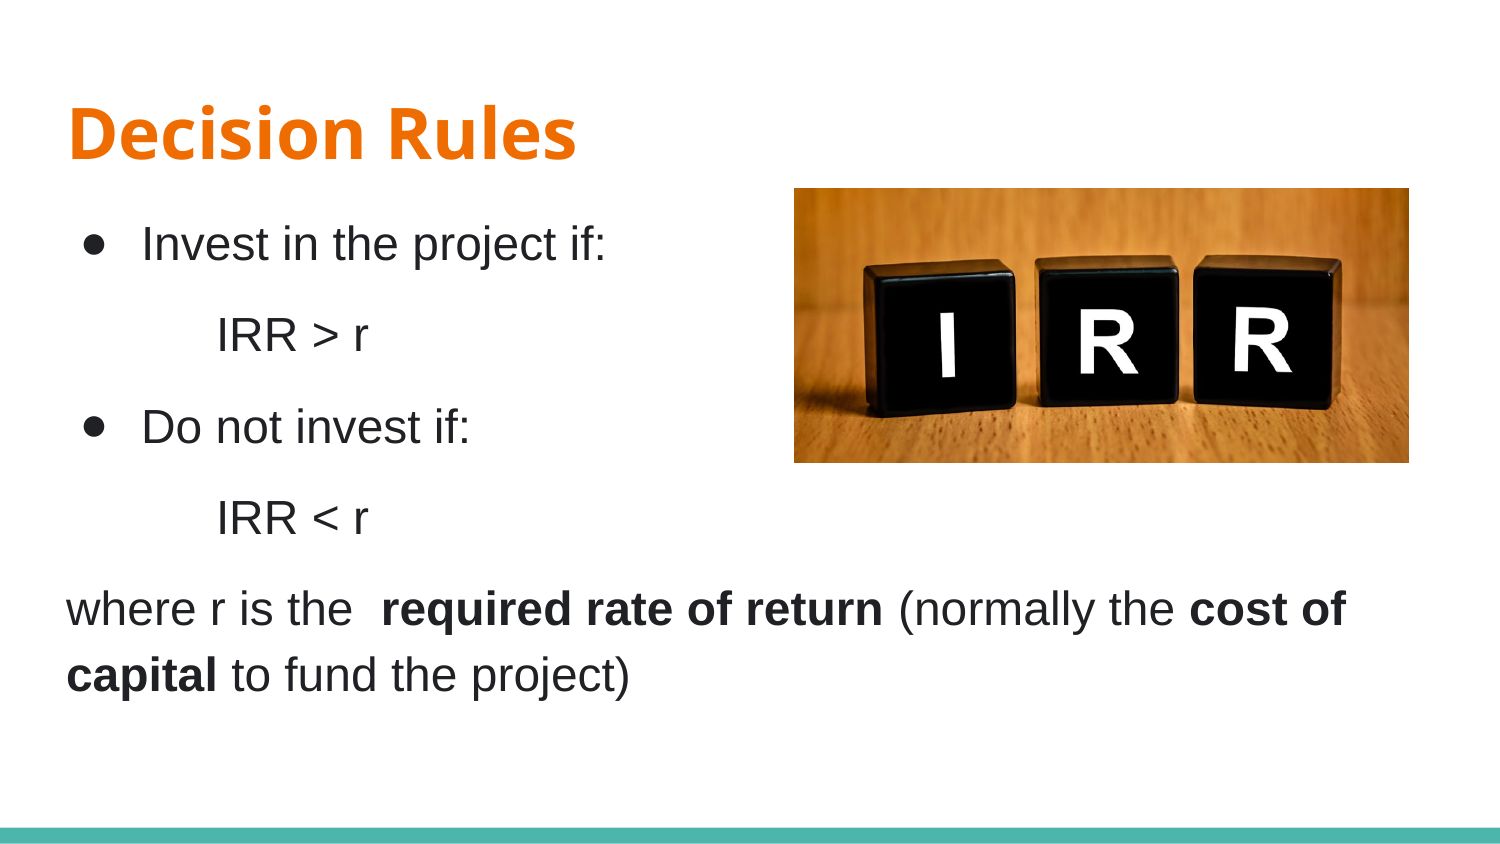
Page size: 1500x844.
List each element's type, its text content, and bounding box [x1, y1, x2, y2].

title Decision Rules [51, 72, 1449, 189]
list Invest in the project if: IRR > r Do not invest if: IRR < r where r is the required rate of return (normally the cost of capital to fund the project) [51, 189, 1490, 778]
picture [793, 188, 1409, 464]
